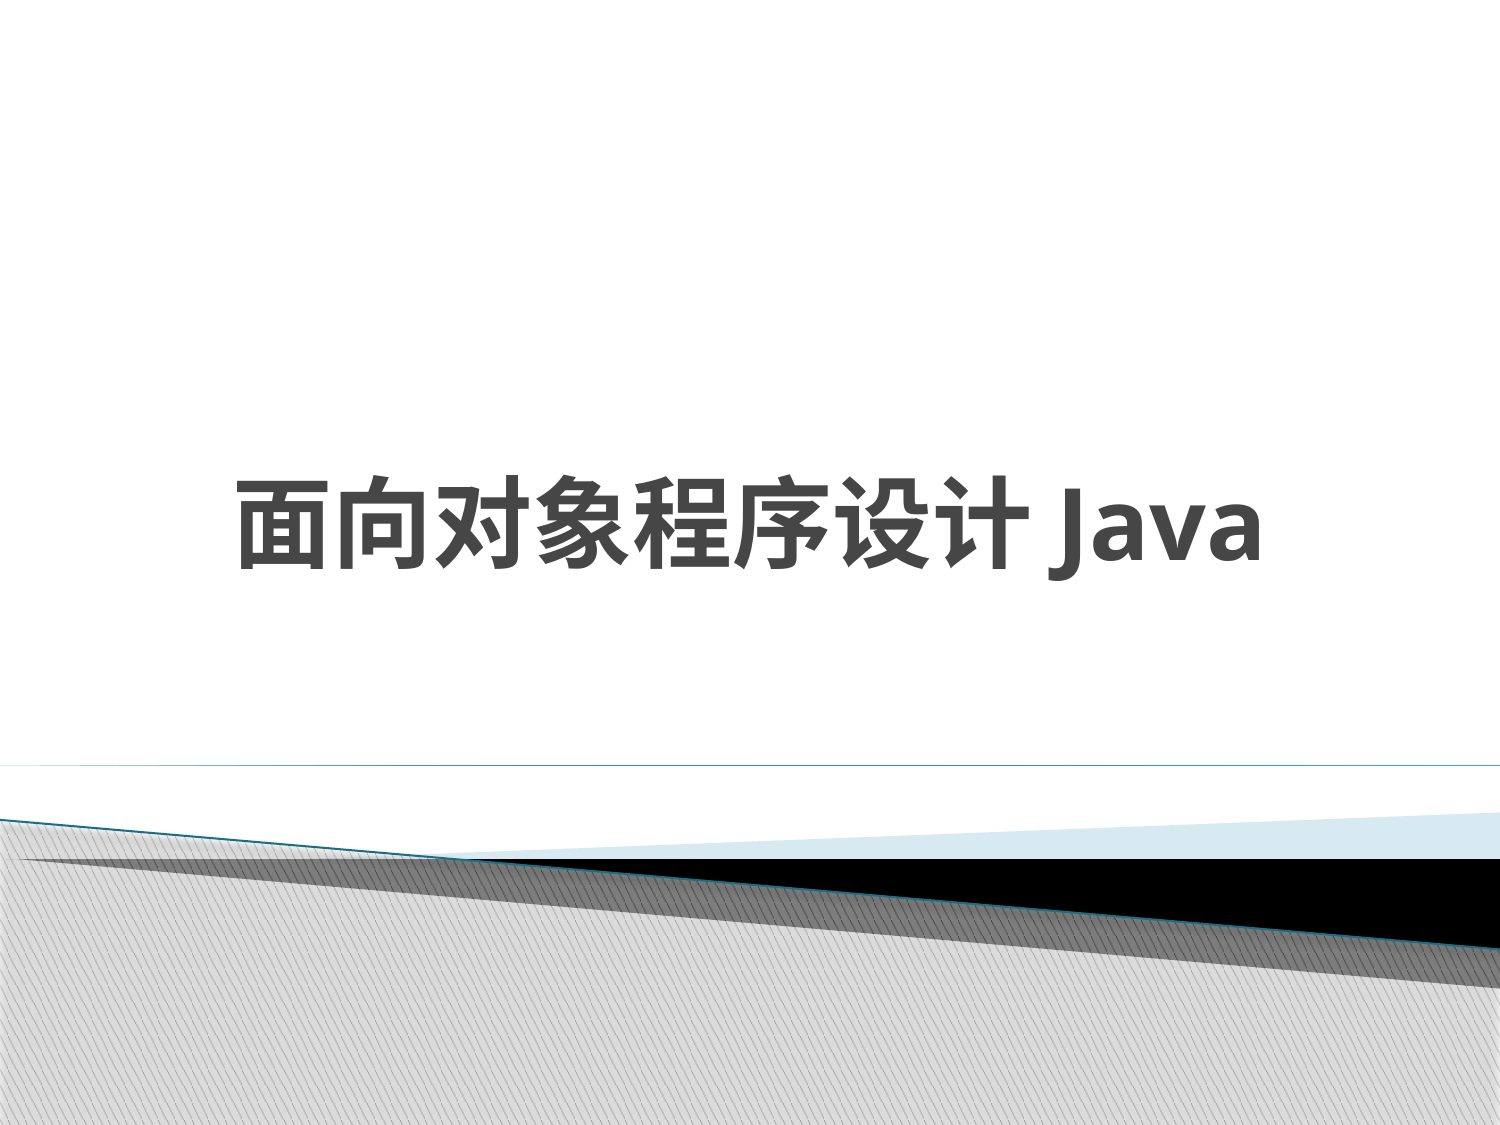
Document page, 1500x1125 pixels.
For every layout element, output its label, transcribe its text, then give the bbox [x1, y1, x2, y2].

picture [5, 859, 1500, 989]
title 面向对象程序设计Java [112, 287, 1388, 588]
